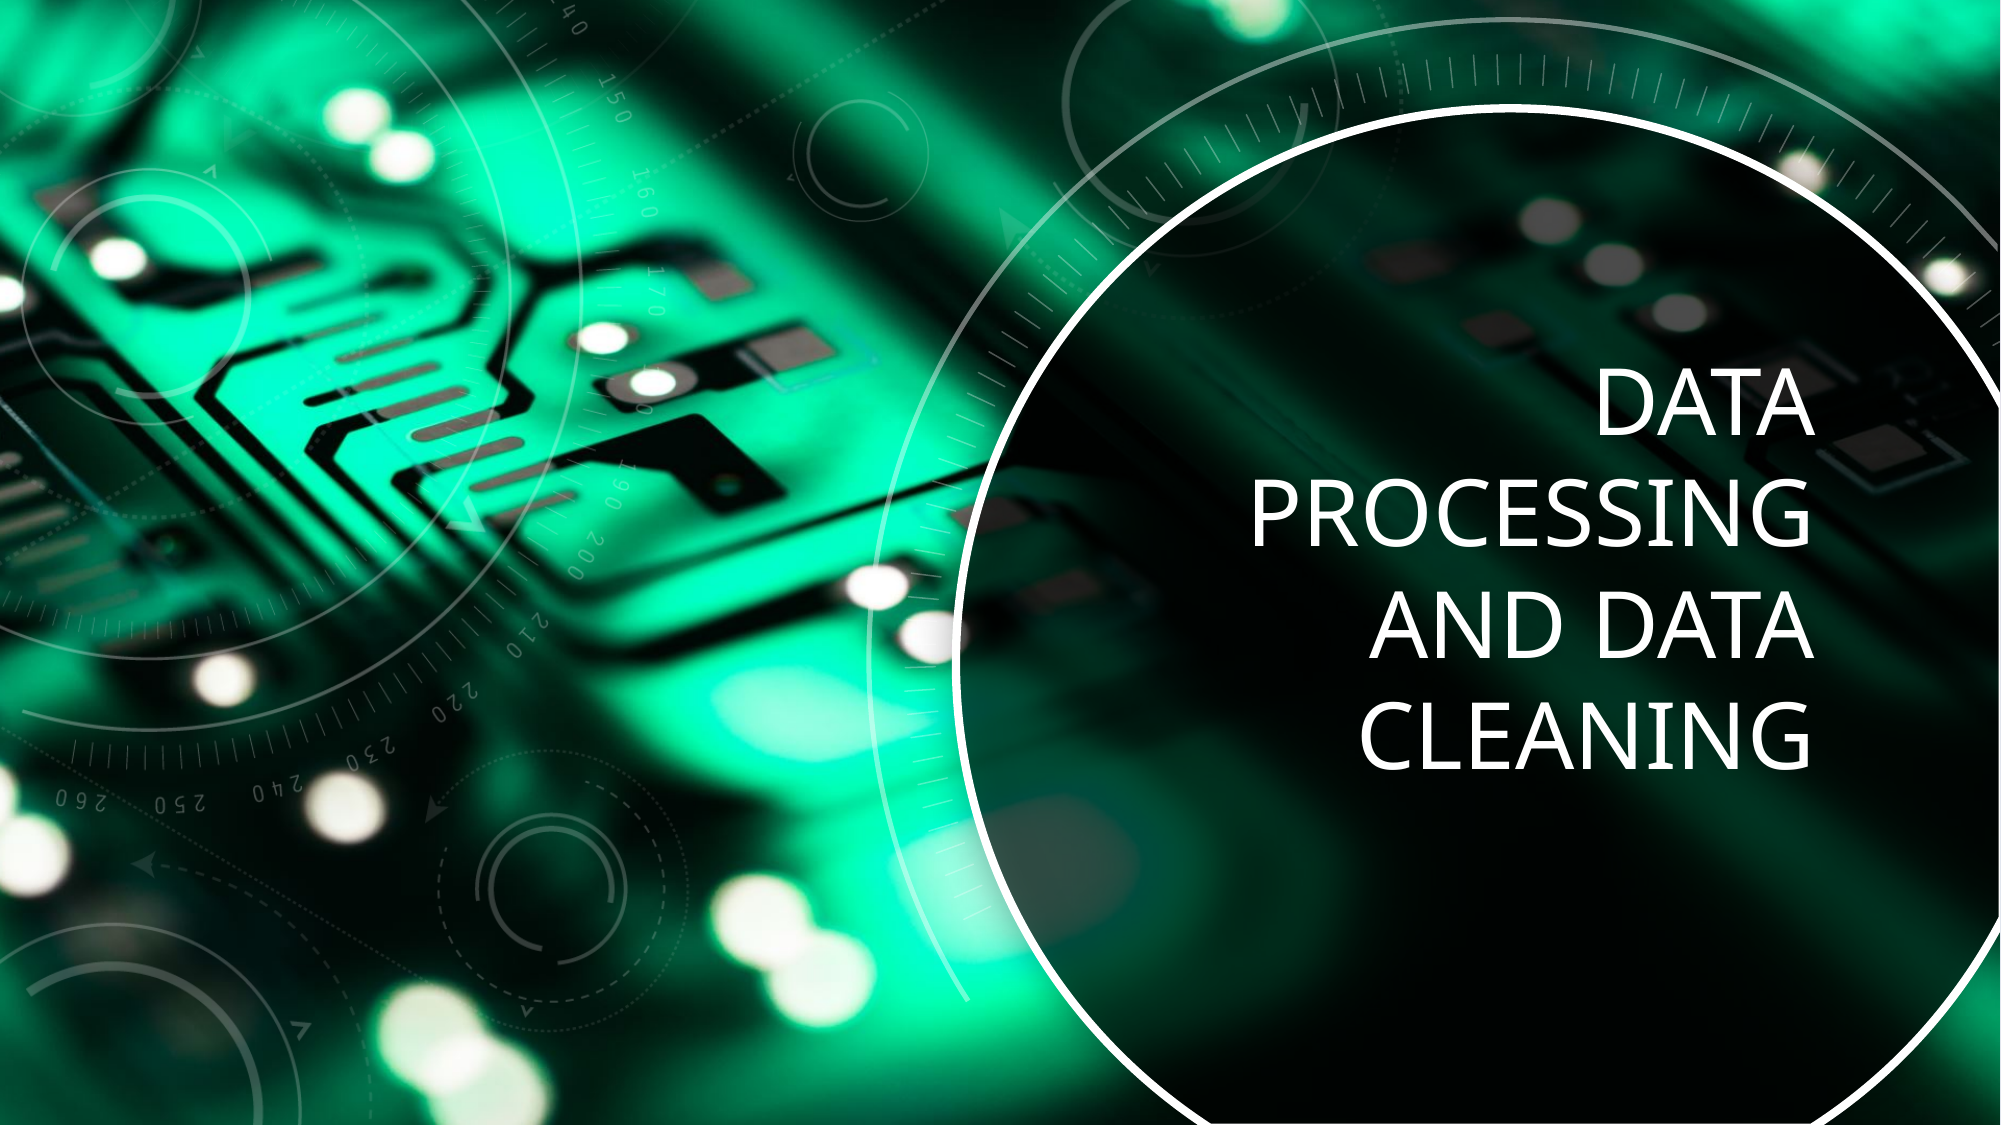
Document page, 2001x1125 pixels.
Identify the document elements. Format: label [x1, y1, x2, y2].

text_box [904, 54, 2000, 914]
picture [0, 0, 2001, 1125]
